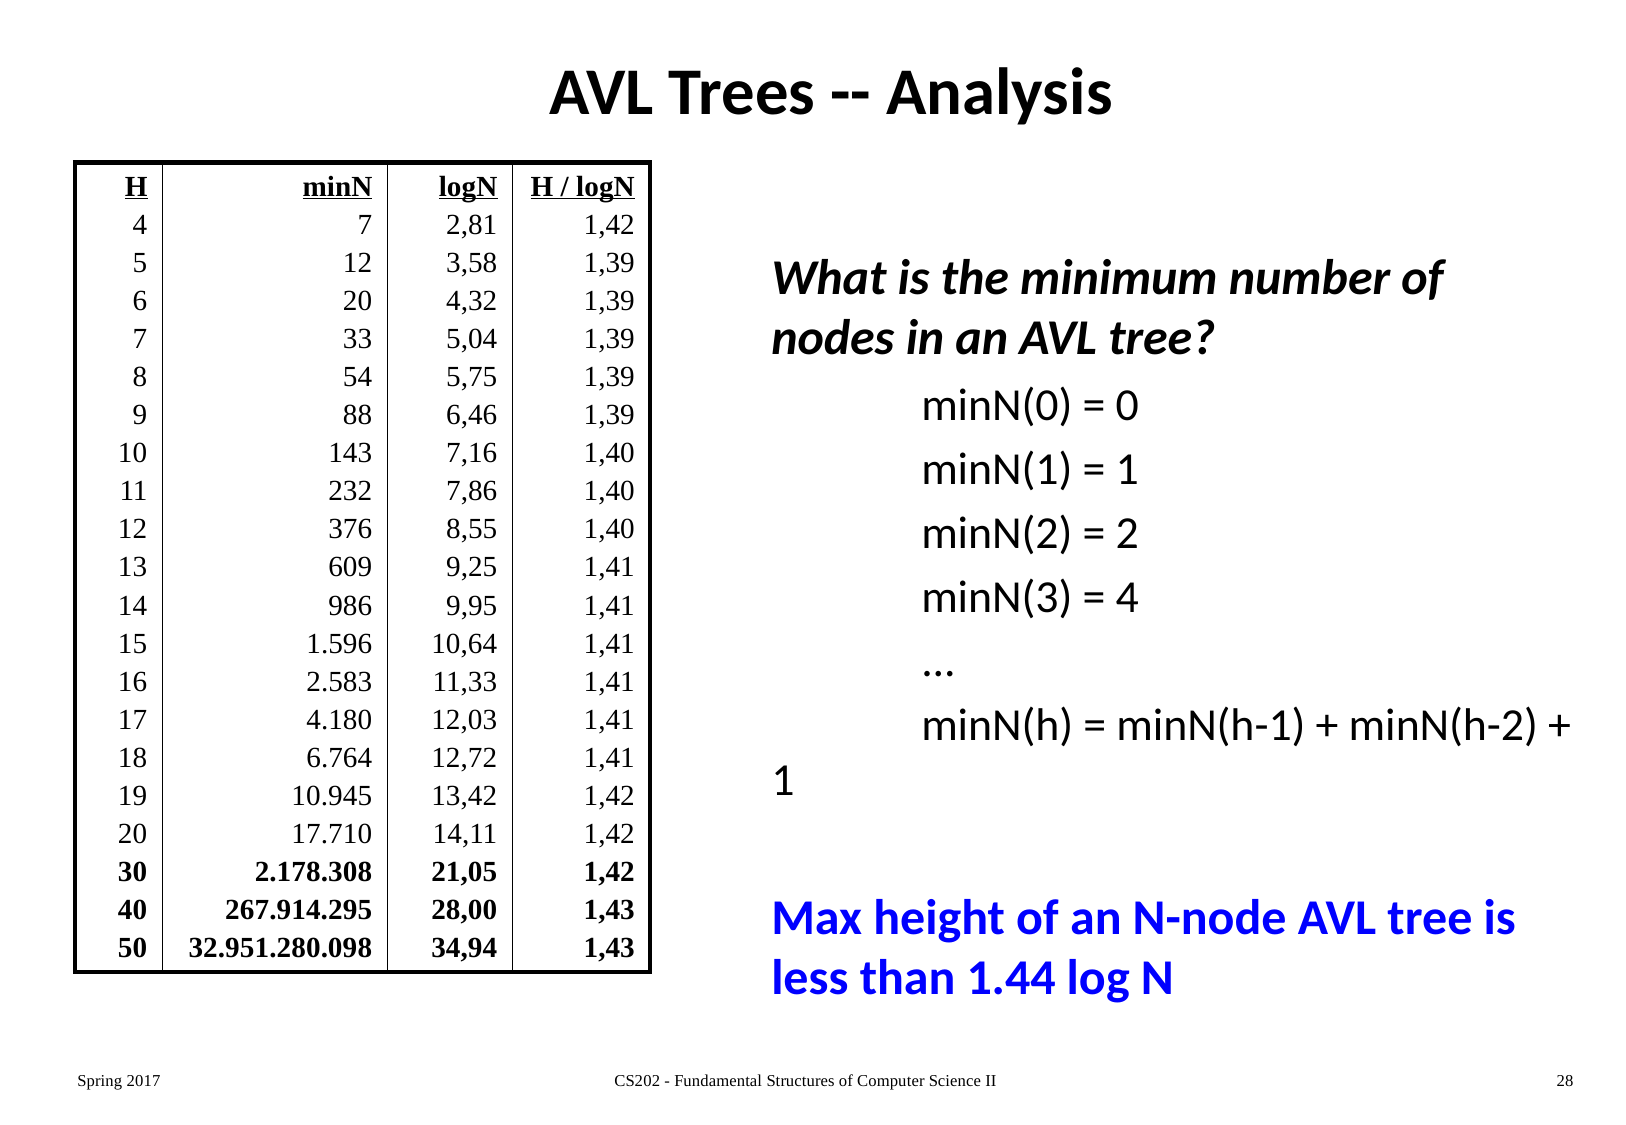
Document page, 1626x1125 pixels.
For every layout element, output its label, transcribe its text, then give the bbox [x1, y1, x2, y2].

list What is the minimum number of nodes in an AVL tree? minN(0) = 0 minN(1) = 1 minN(2) = 2 minN(3) = 4 ... minN(h) = minN(h-1) + minN(h-2) + 1 Max height of an N-node AVL tree is less than 1.44 log N [699, 237, 1588, 1038]
slide_number 28 [1249, 1062, 1589, 1101]
table_header H / logN 1,42 1,39 1,39 1,39 1,39 1,39 1,40 1,40 1,40 1,41 1,41 1,41 1,41 1,41 1,41 1,42 1,42 1,42 1,43 1,43 [513, 165, 648, 970]
slide_number Spring 2017 [62, 1062, 402, 1101]
table_header minN 7 12 20 33 54 88 143 232 376 609 986 1.596 2.583 4.180 6.764 10.945 17.710 2.178.308 267.914.295 32.951.280.098 [163, 165, 387, 970]
table_header logN 2,81 3,58 4,32 5,04 5,75 6,46 7,16 7,86 8,55 9,25 9,95 10,64 11,33 12,03 12,72 13,42 14,11 21,05 28,00 34,94 [388, 165, 512, 970]
title AVL Trees -- Analysis [62, 24, 1600, 151]
table_header H 4 5 6 7 8 9 10 11 12 13 14 15 16 17 18 19 20 30 40 50 [77, 165, 162, 970]
footer CS202 - Fundamental Structures of Computer Science II [500, 1062, 1111, 1101]
